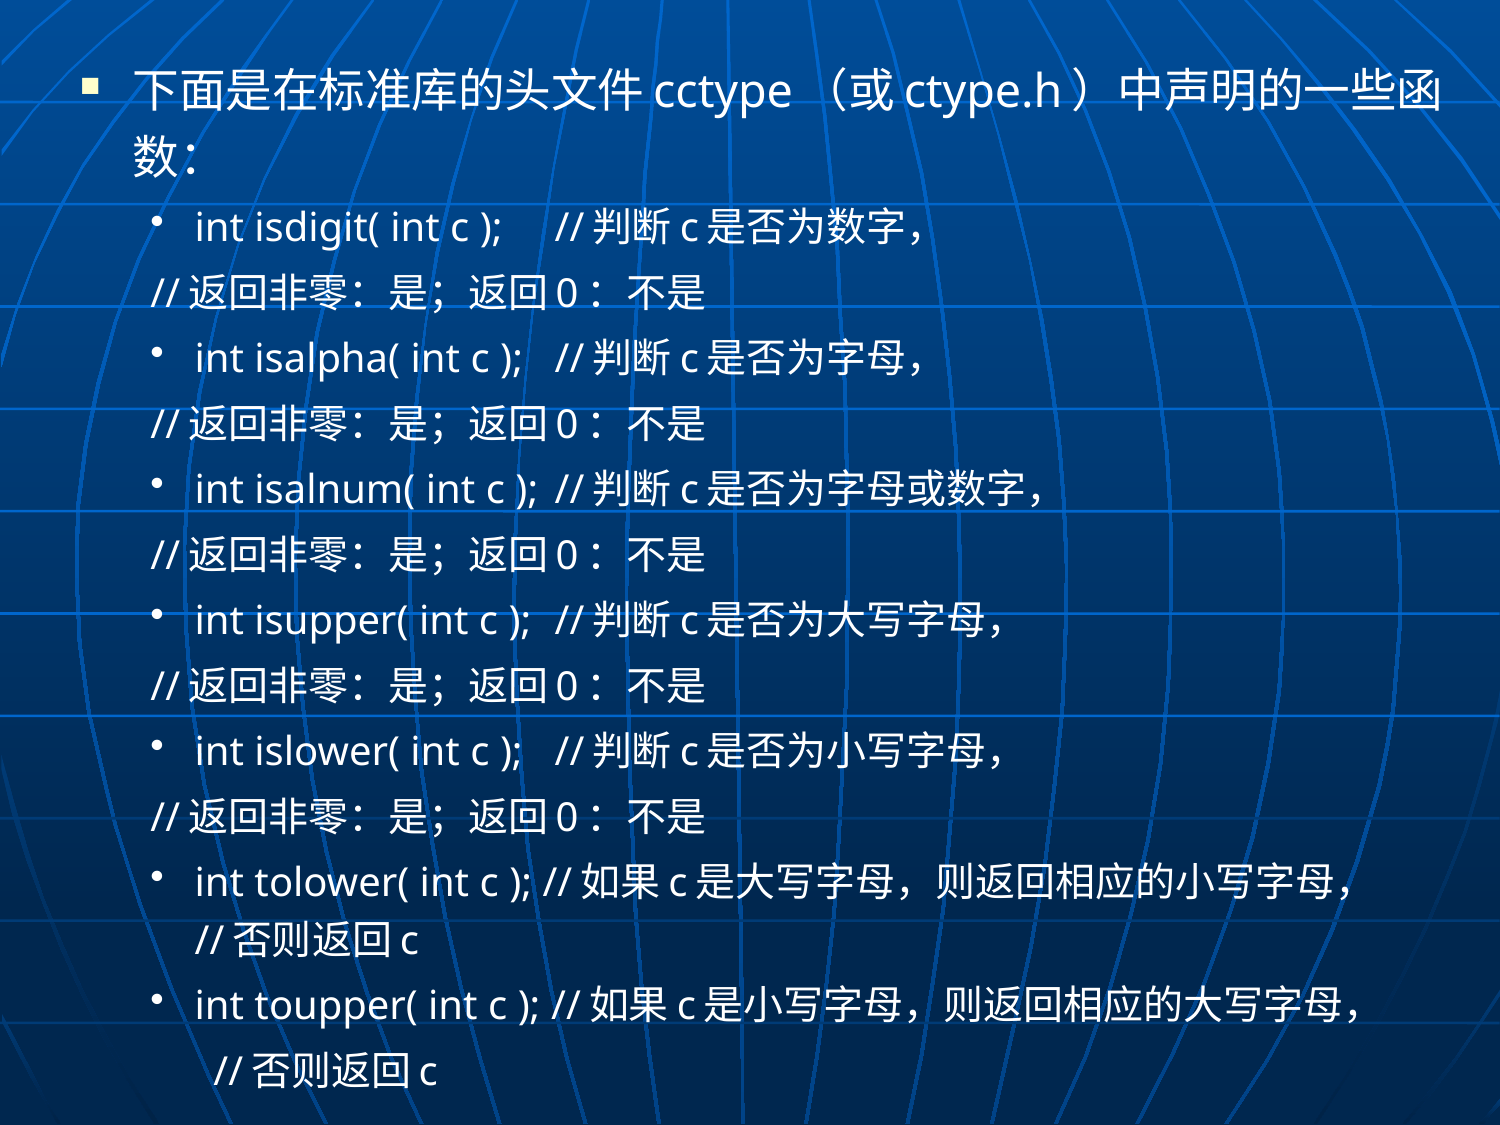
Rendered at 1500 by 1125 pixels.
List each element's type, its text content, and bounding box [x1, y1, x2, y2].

list 下面是在标准库的头文件cctype（或ctype.h）中声明的一些函数： int isdigit( int c ); //判断c是否为数字， //返回非零：是；返回0：不是 int isalpha( int c ); //判断c是否为字母， //返回非零：是；返回0：不是 int isalnum( int c ); //判断c是否为字母或数字， //返回非零：是；返回0：不是 int isupper( int c ); //判断c是否为大写字母， //返回非零：是；返回0：不是 int islower( int c ); //判断c是否为小写字母， //返回非零：是；返回0：不是 int tolower( int c ); //如果c是大写字母，则返回相应的小写字母， //否则返回c int toupper( int c ); //如果c是小写字母，则返回相应的大写字母， //否则返回c [64, 42, 1459, 1106]
